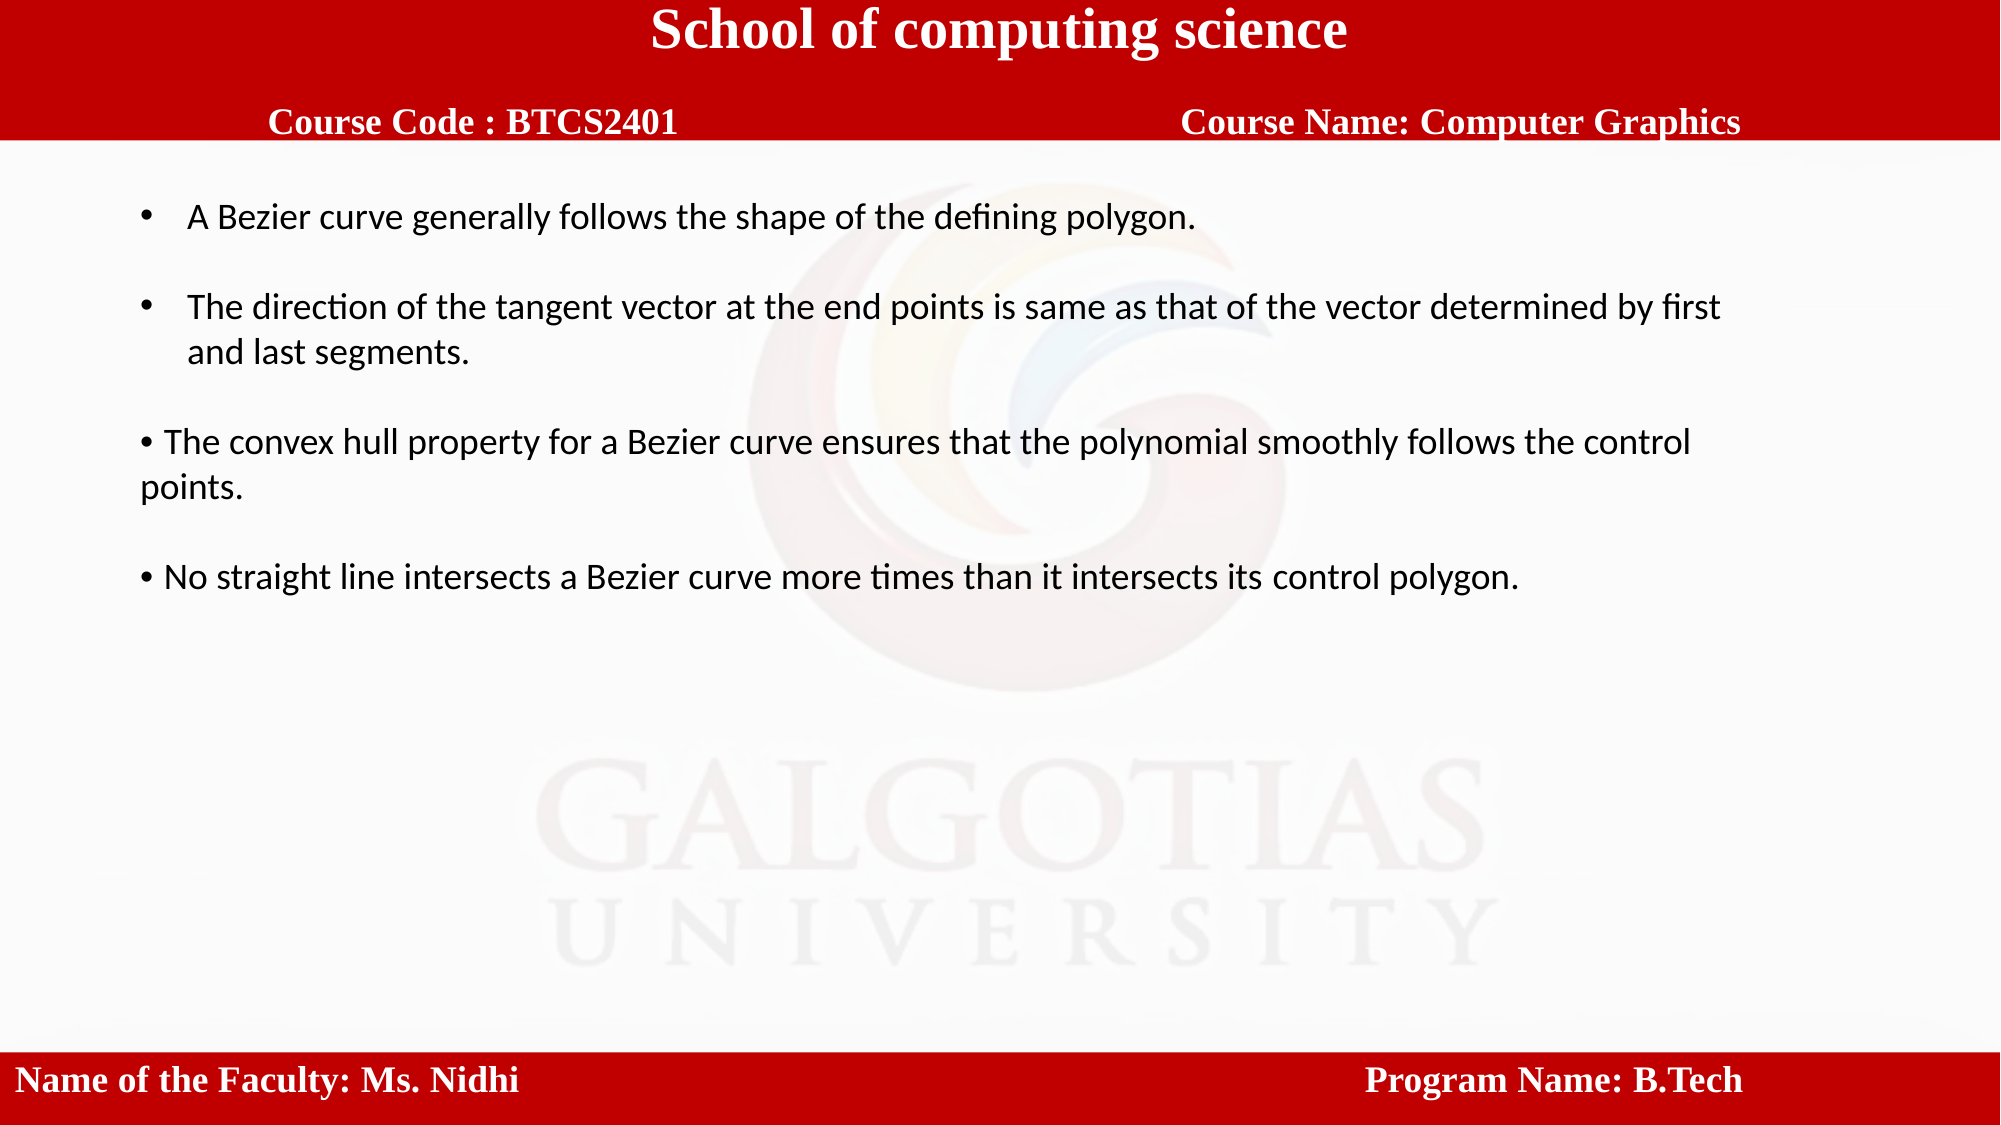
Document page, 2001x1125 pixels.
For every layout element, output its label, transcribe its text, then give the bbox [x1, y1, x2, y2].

text_box School of computing science Course Code : BTCS2401 Course Name: Computer Graphics [0, 0, 2000, 141]
text_box Name of the Faculty: Ms. Nidhi Program Name: B.Tech [0, 1052, 2000, 1125]
text_box A Bezier curve generally follows the shape of the defining polygon. The direction of the tangent vector at the end points is same as that of the vector determined by first and last segments. • The convex hull property for a Bezier curve ensures that the polynomial smoothly follows the control points. • No straight line intersects a Bezier curve more times than it intersects its control polygon. [125, 184, 1800, 604]
